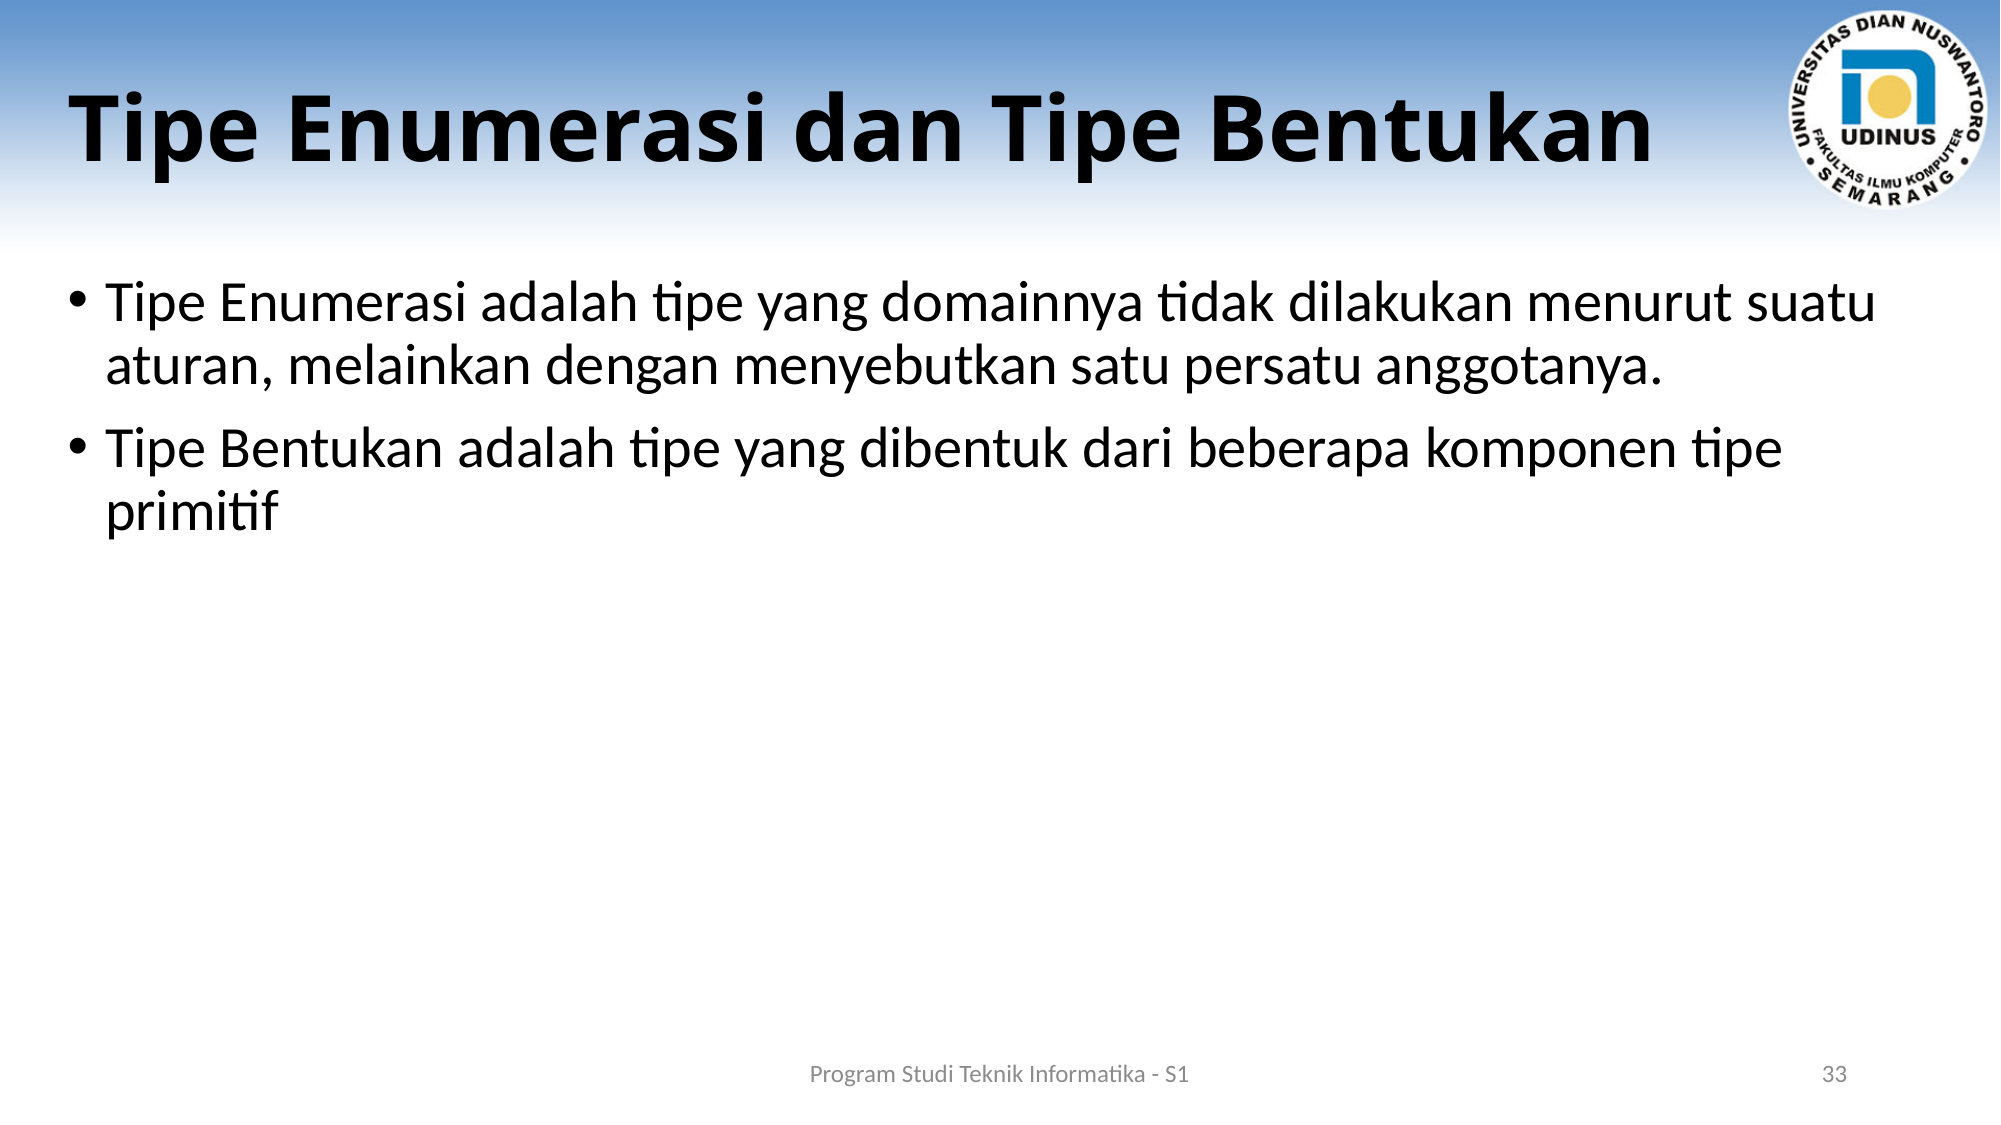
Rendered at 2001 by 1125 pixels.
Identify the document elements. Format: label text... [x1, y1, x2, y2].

picture [0, 0, 2000, 1125]
slide_number 33 [1412, 1042, 1863, 1103]
footer Program Studi Teknik Informatika - S1 [662, 1042, 1338, 1103]
list Tipe Enumerasi adalah tipe yang domainnya tidak dilakukan menurut suatu aturan, melainkan dengan menyebutkan satu persatu anggotanya. Tipe Bentukan adalah tipe yang dibentuk dari beberapa komponen tipe primitif [52, 263, 1953, 1021]
title Tipe Enumerasi dan Tipe Bentukan [52, 22, 1700, 241]
